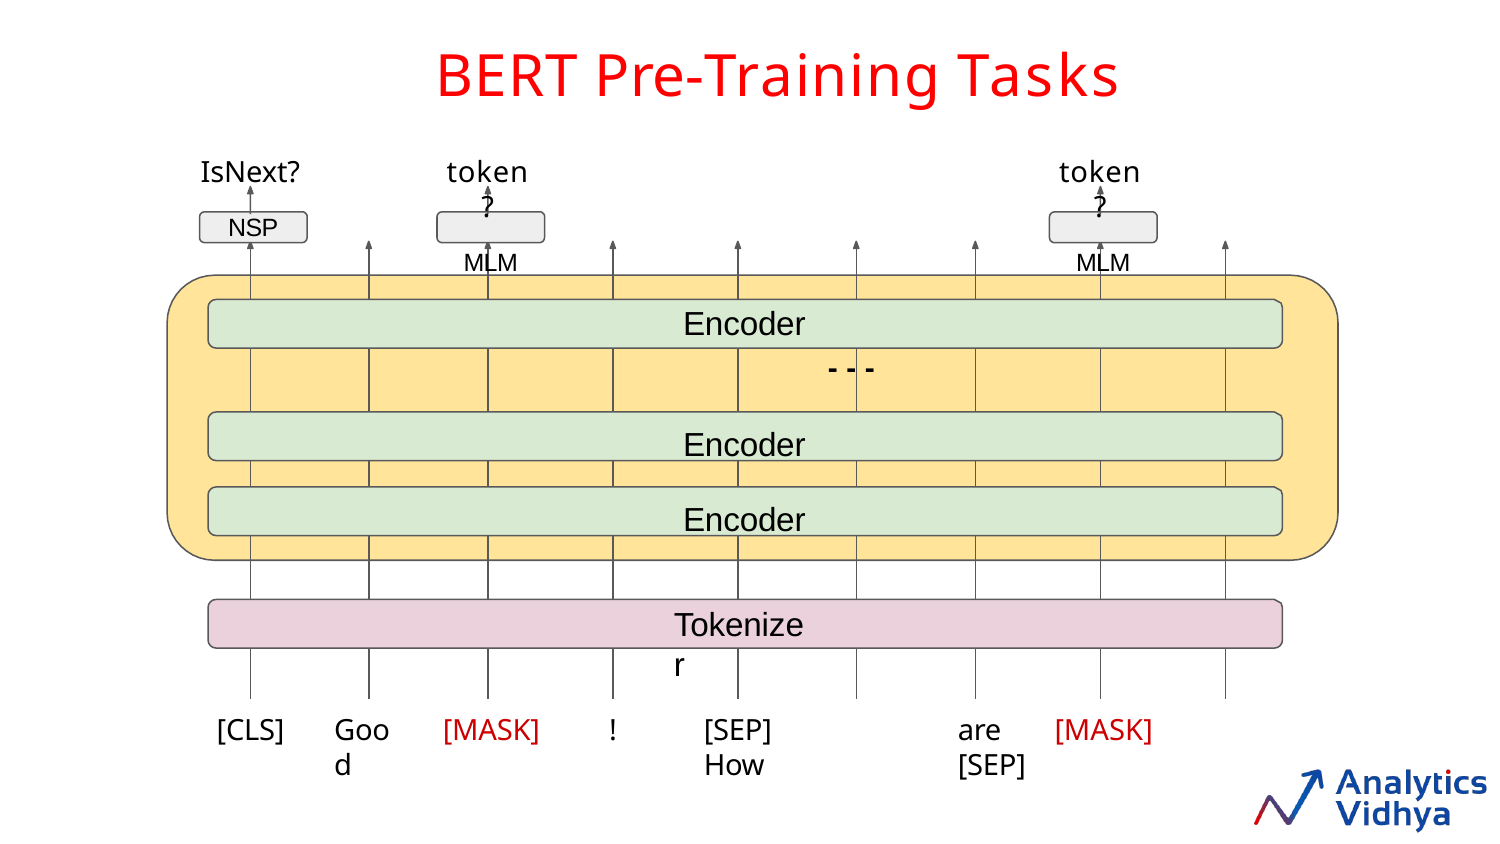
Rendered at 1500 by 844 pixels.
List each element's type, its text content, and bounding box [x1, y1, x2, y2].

text_box IsNext? NSP [199, 151, 302, 184]
title BERT Pre-Training Tasks [288, 35, 1212, 179]
text_box token? MLM [442, 151, 533, 184]
text_box [SEP] How [701, 709, 889, 782]
text_box token? MLM [1055, 151, 1146, 184]
text_box are [MASK] [SEP] [955, 709, 1237, 782]
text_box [166, 240, 1340, 700]
text_box Good [332, 709, 406, 782]
text_box ! [607, 709, 619, 747]
text_box [MASK] [440, 709, 541, 747]
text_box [198, 185, 1159, 244]
picture [1233, 757, 1500, 844]
text_box [CLS] [214, 709, 287, 747]
